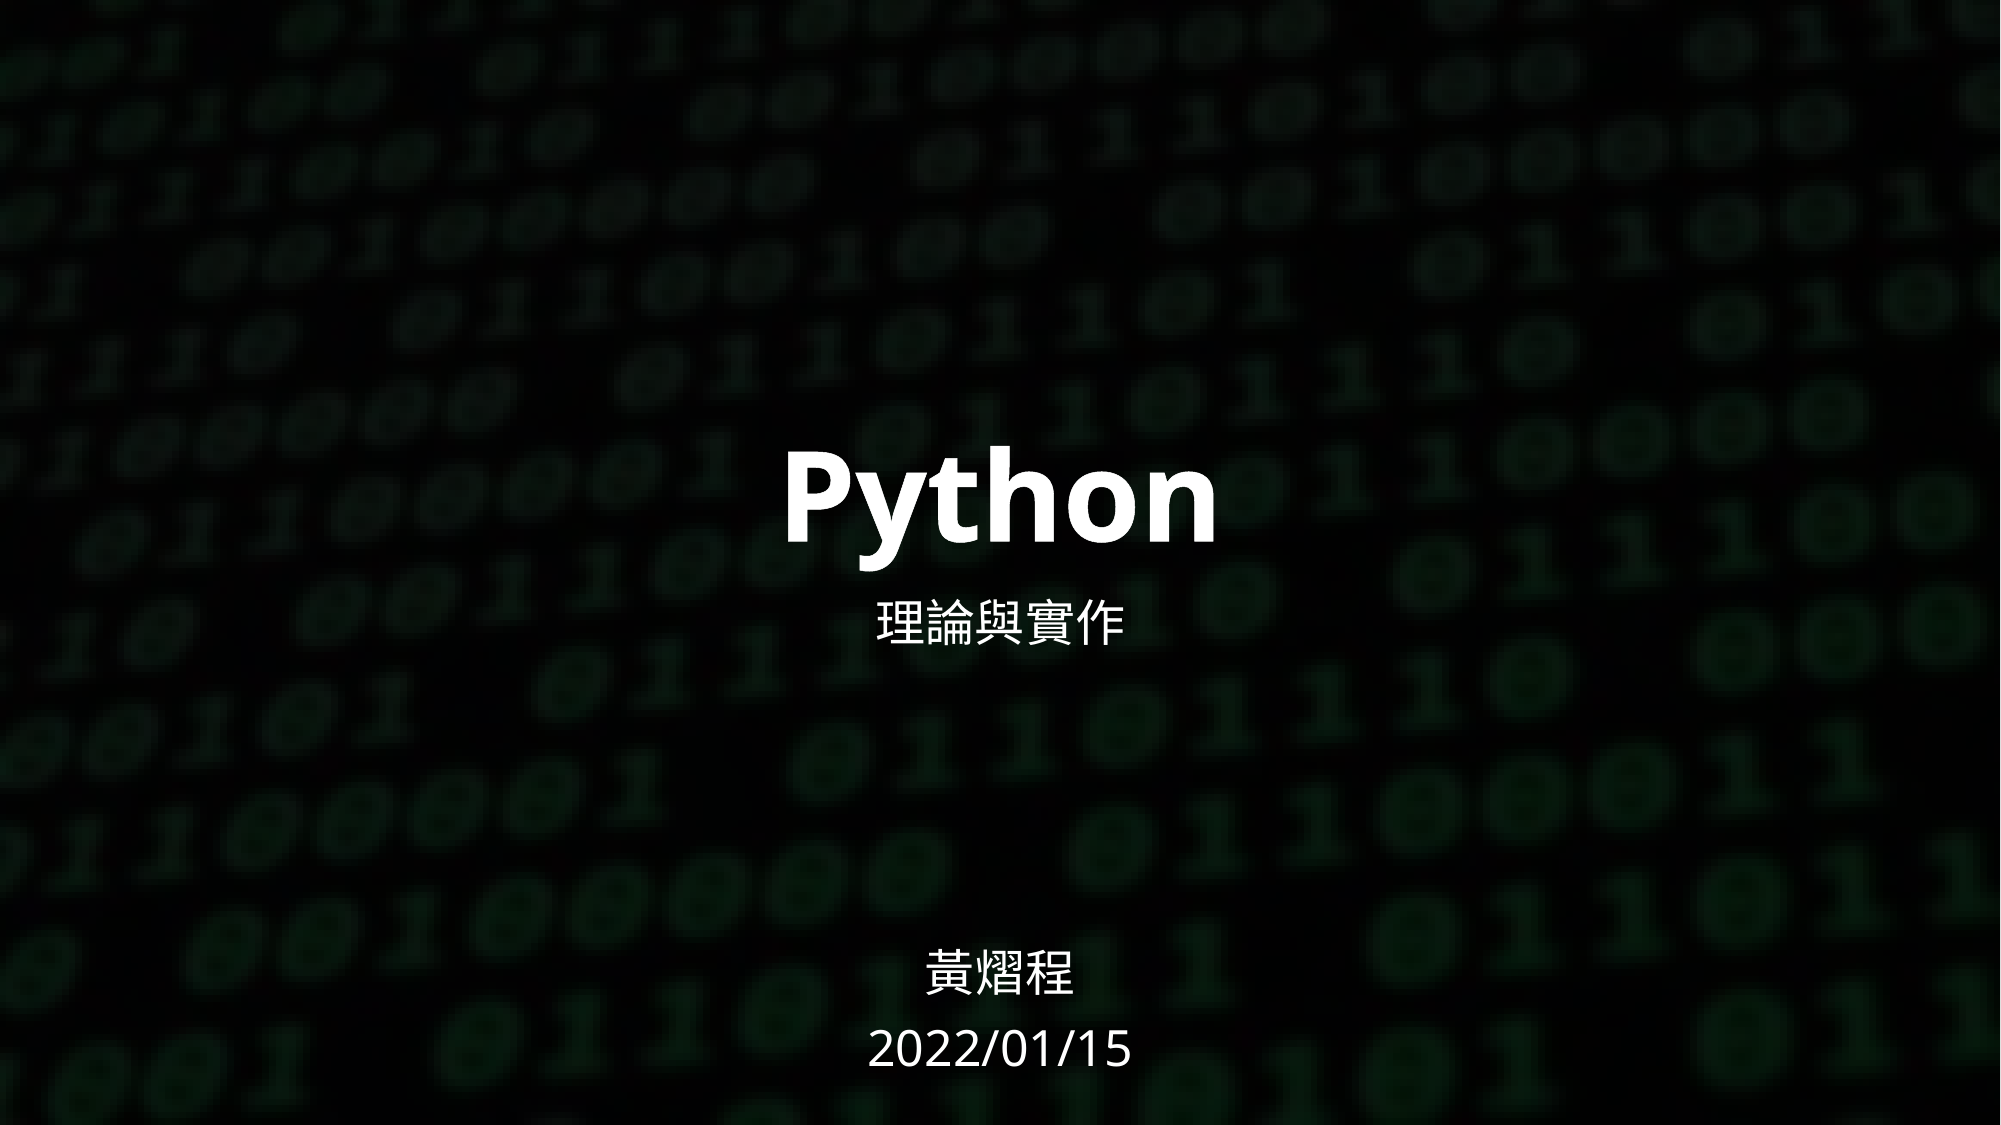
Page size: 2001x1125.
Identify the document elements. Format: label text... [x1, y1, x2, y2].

title Python [249, 184, 1750, 576]
subtitle 理論與實作 [249, 590, 1750, 863]
text_box 黃熠程 2022/01/15 [249, 940, 1750, 1106]
picture [0, 0, 2001, 1125]
